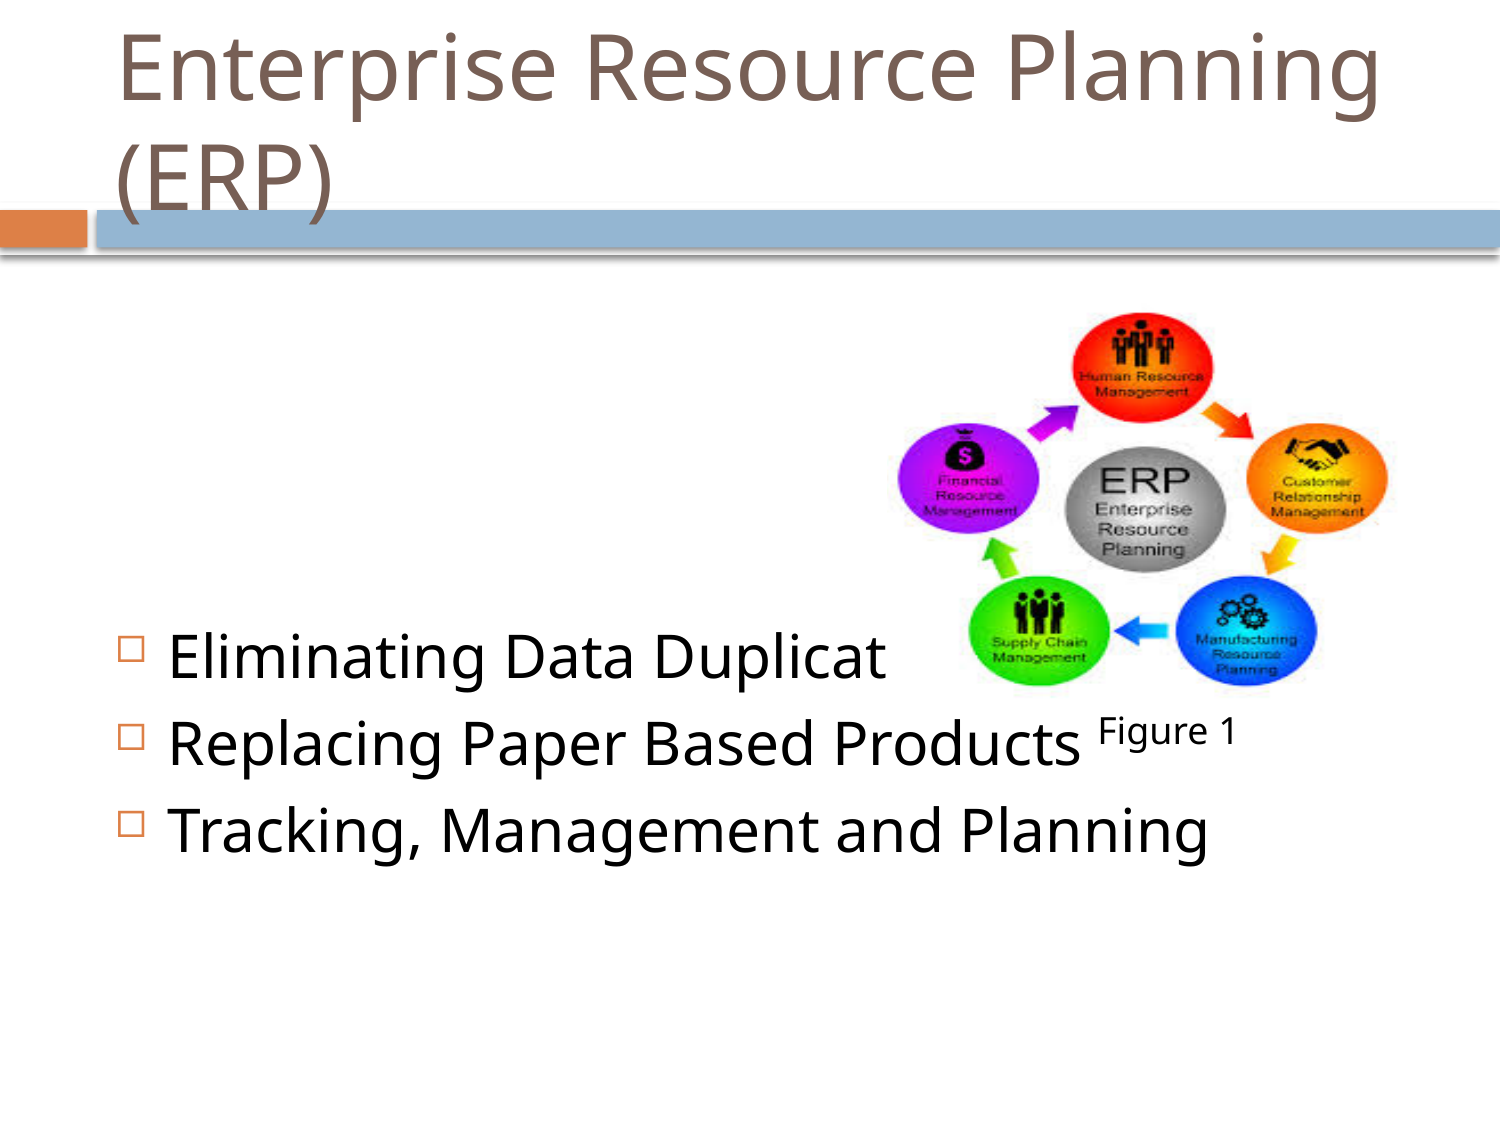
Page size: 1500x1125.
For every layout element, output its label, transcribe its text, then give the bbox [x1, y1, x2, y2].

title Enterprise Resource Planning (ERP) [100, 37, 1438, 200]
list Eliminating Data Duplications Replacing Paper Based Products Tracking, Management and Planning [100, 262, 1438, 1000]
text_box Figure 1 [1024, 710, 1313, 760]
picture [887, 299, 1401, 701]
